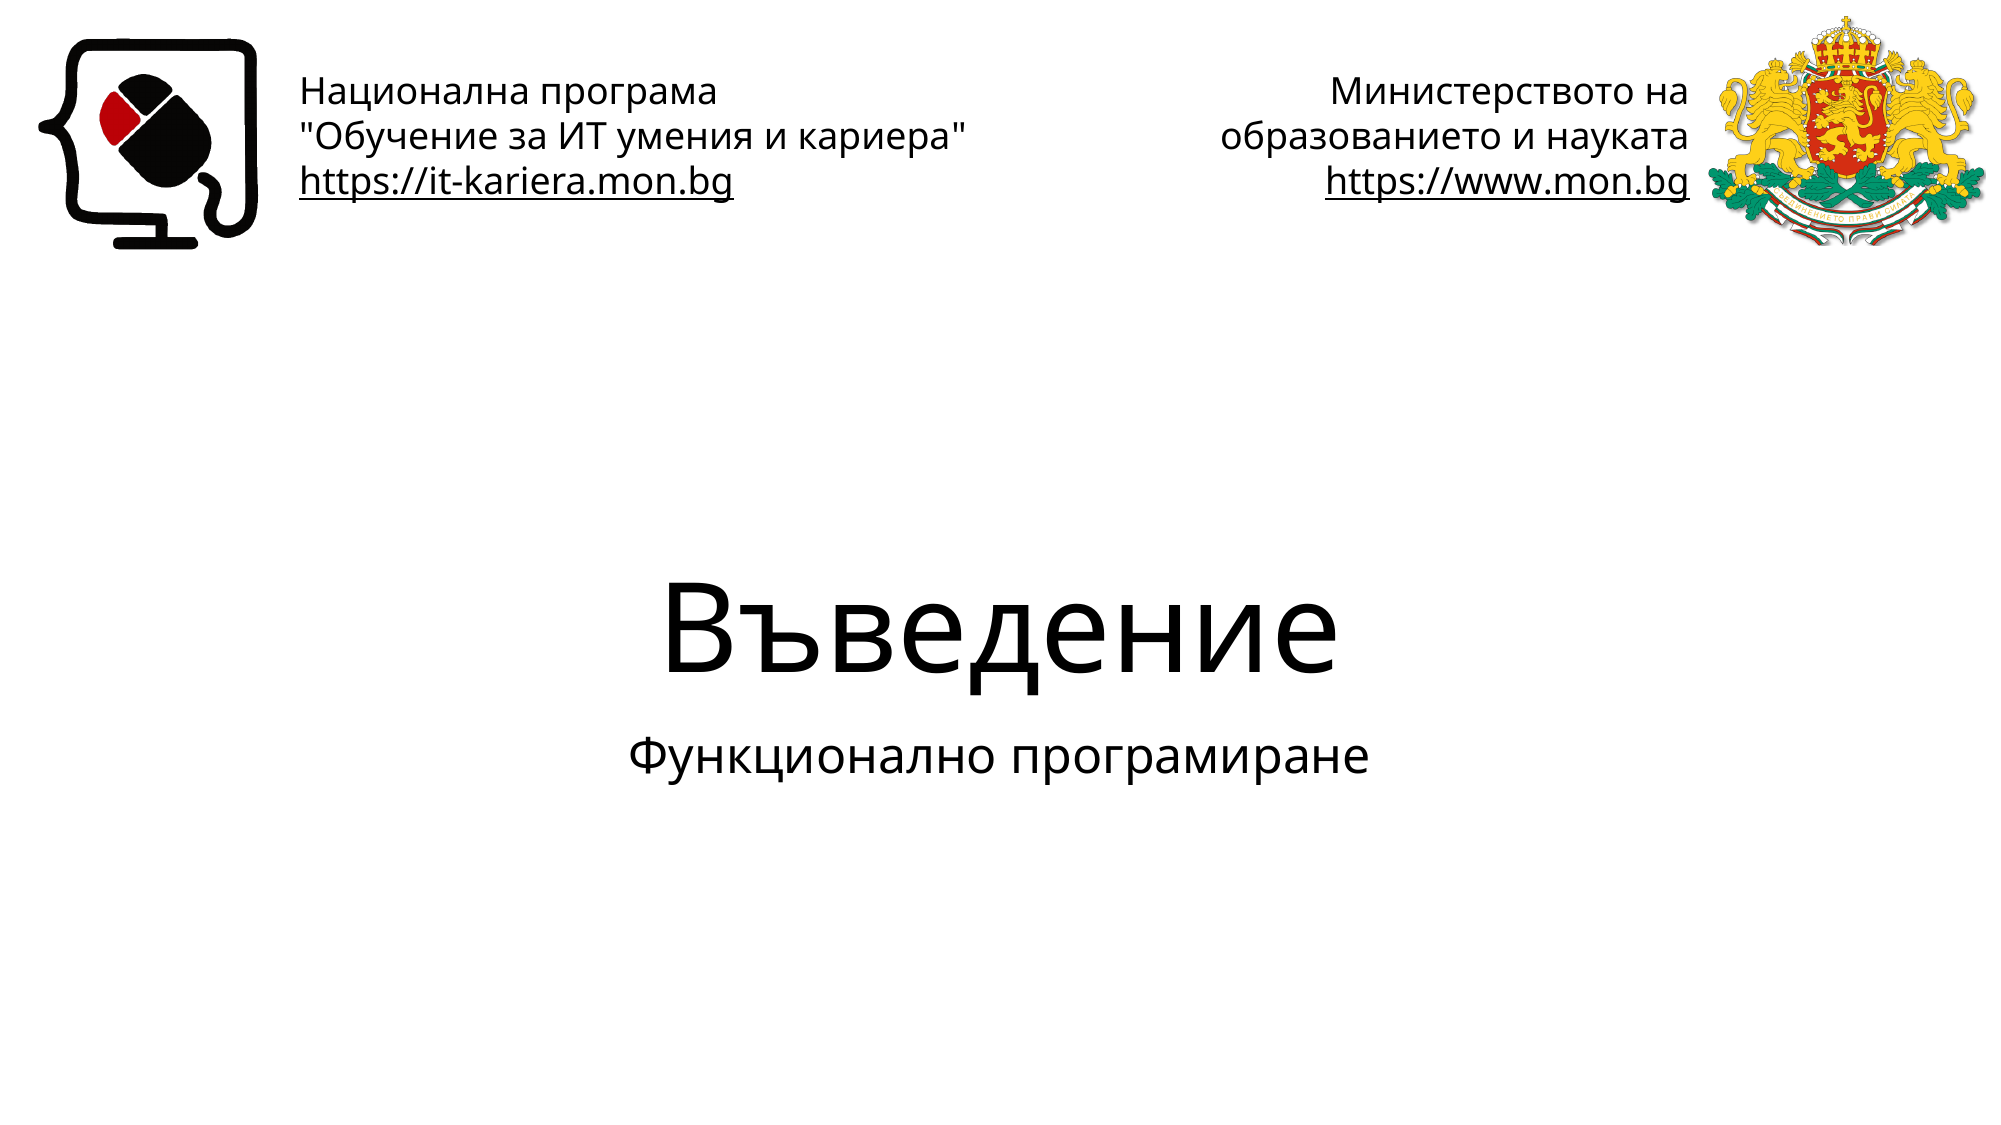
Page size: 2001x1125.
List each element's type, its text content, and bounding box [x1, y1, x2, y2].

title Въведение [249, 315, 1750, 708]
text_box Министерството на образованието и науката https://www.mon.bg [1045, 59, 1705, 216]
subtitle Функционално програмиране [249, 722, 1750, 994]
text_box Национална програма "Обучение за ИТ умения и кариера" https://it-kariera.mon.bg [284, 59, 1045, 210]
picture [23, 13, 283, 273]
picture [1706, 13, 1986, 246]
